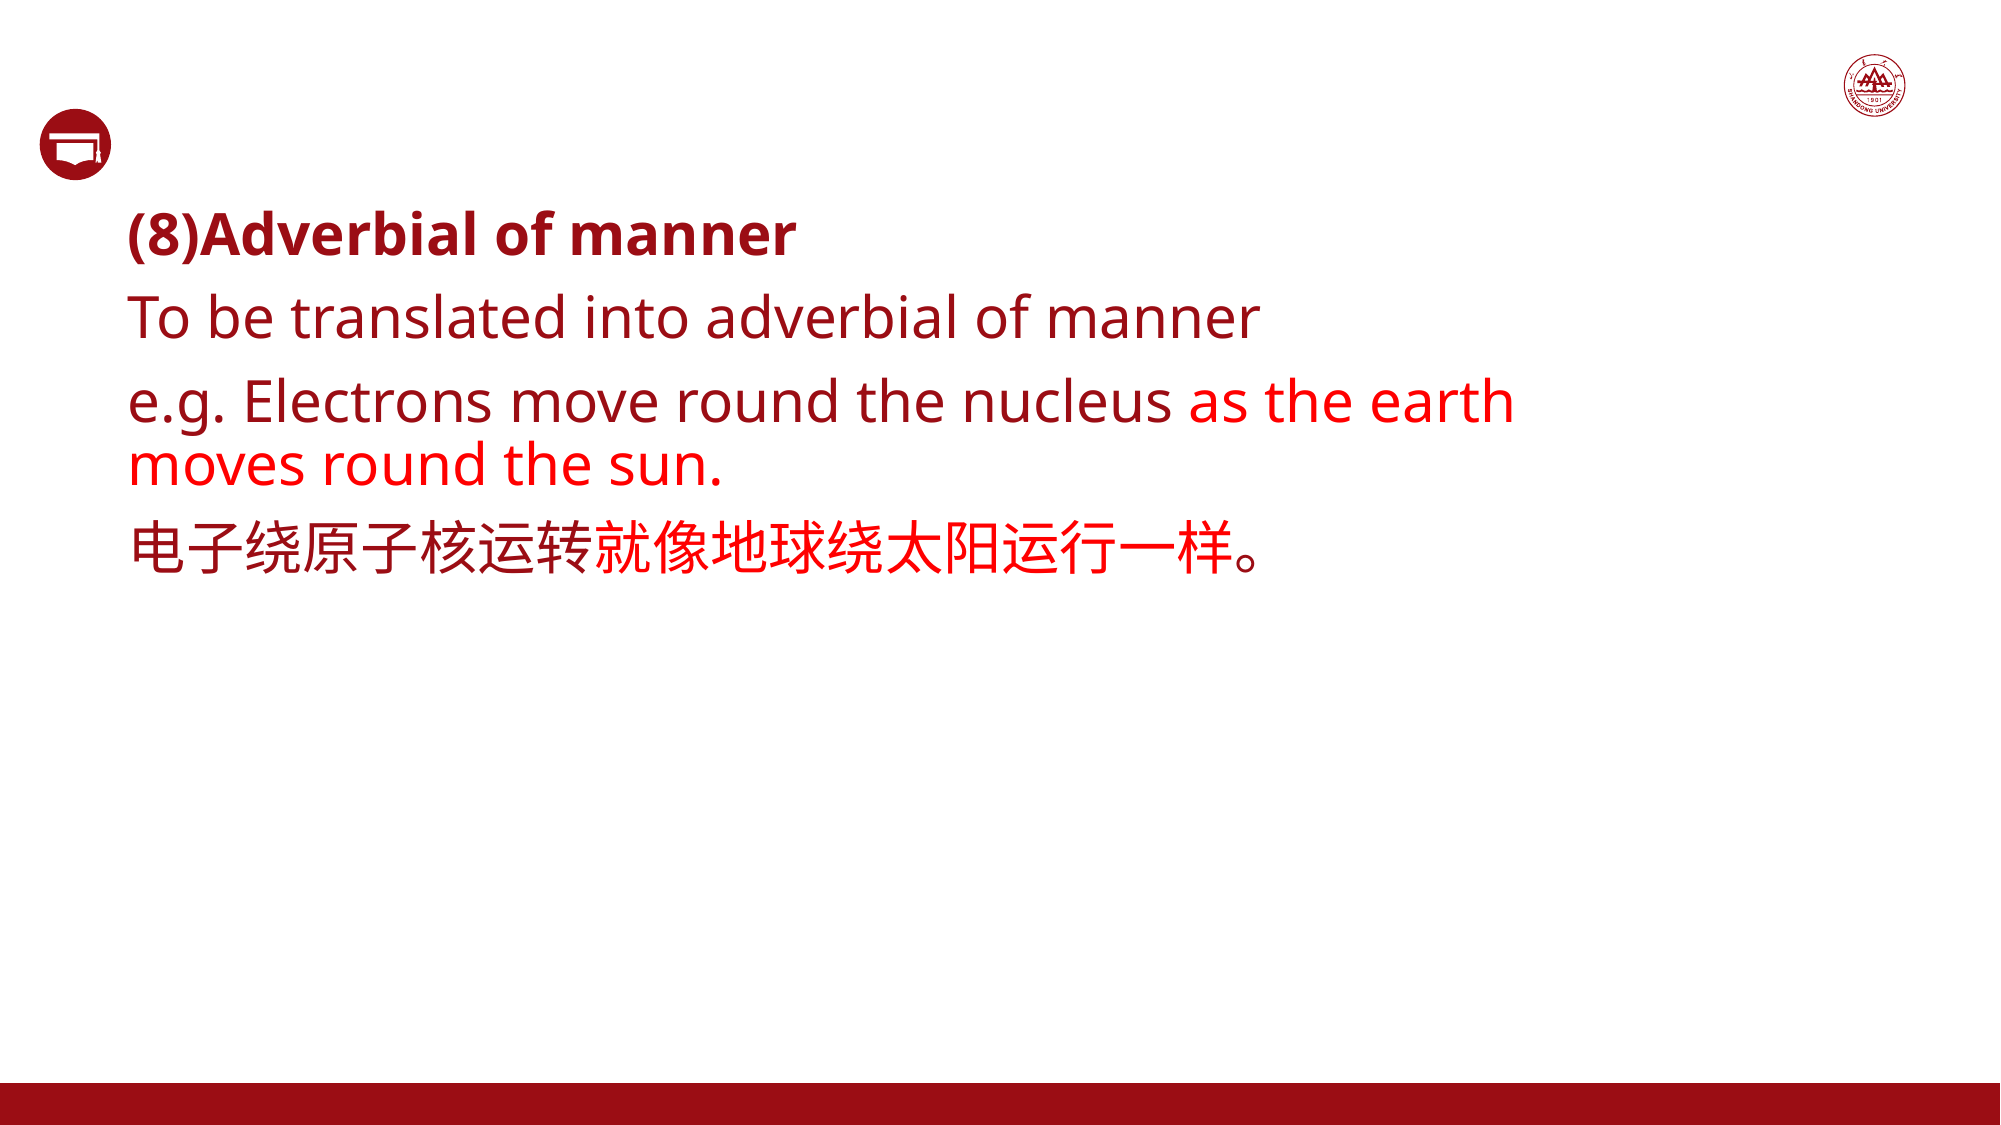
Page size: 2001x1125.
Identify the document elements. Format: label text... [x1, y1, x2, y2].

list (8)Adverbial of manner To be translated into adverbial of manner e.g. Electrons move round the nucleus as the earth moves round the sun. 电子绕原子核运转就像地球绕太阳运行一样。 [113, 197, 1534, 978]
